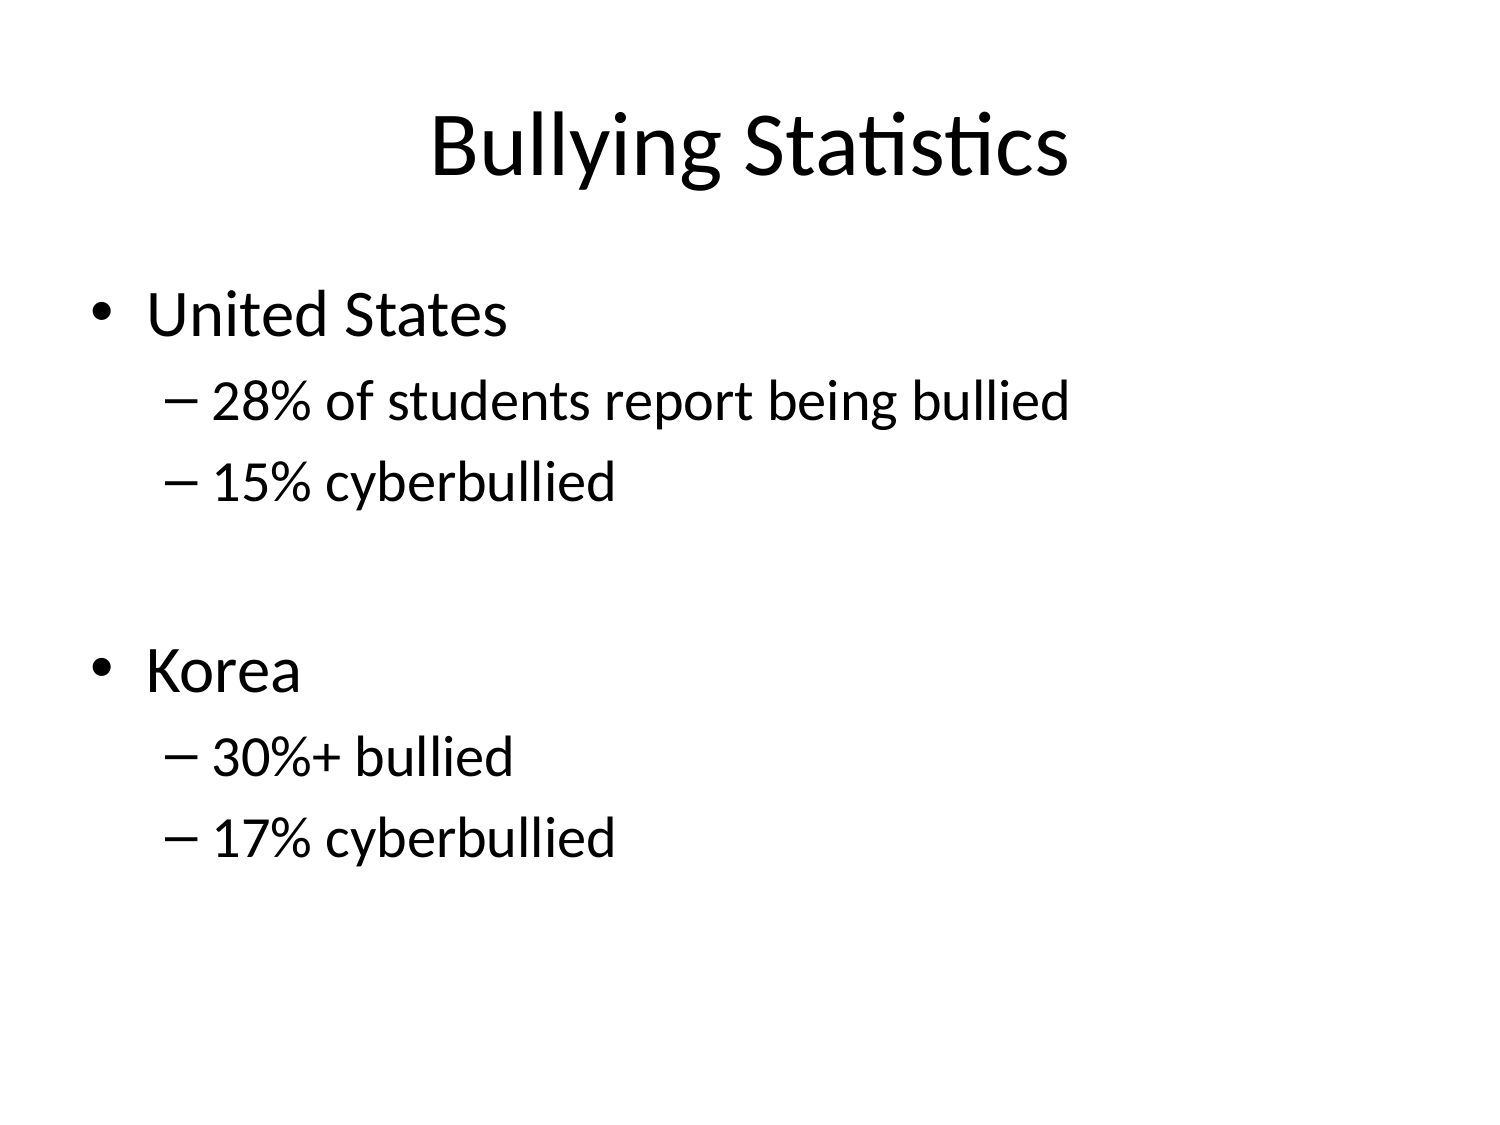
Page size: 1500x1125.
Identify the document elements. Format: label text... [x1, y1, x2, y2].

list United States 28% of students report being bullied 15% cyberbullied Korea 30%+ bullied 17% cyberbullied [75, 262, 1425, 1005]
title Bullying Statistics [75, 45, 1425, 233]
